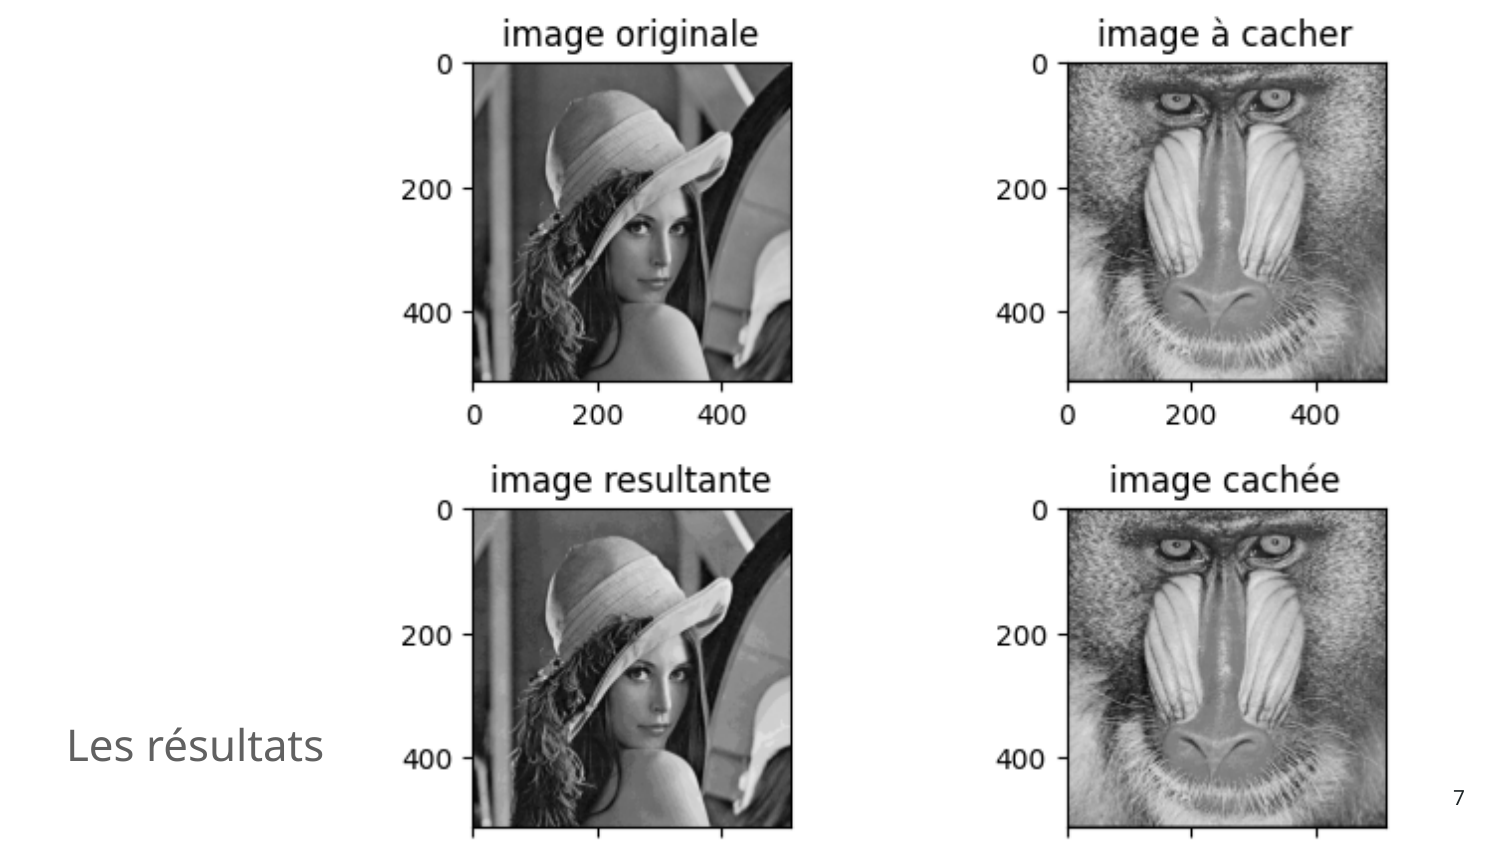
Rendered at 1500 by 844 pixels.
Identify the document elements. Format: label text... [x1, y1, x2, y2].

list Les résultats [51, 695, 376, 794]
slide_number ‹#› [1408, 764, 1480, 830]
picture [381, 0, 1404, 844]
